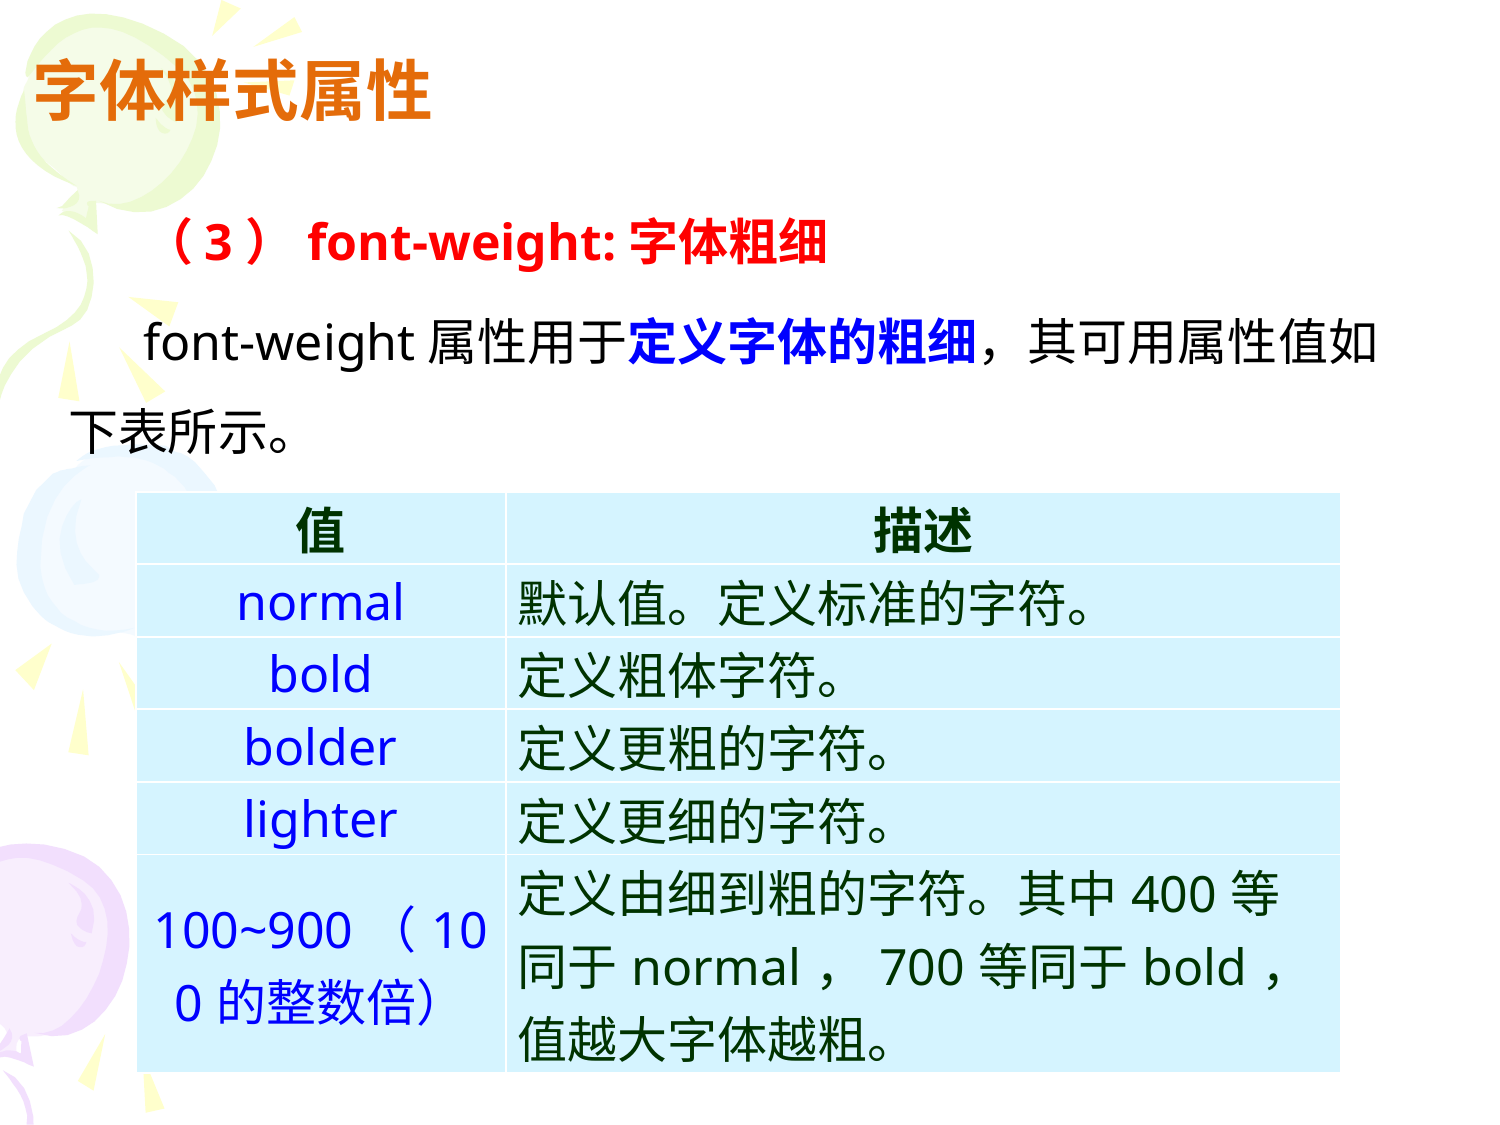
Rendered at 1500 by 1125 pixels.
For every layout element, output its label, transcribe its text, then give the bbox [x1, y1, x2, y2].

title 字体样式属性 [17, 18, 1292, 138]
table_header 描述 [507, 493, 1340, 563]
table_cell 默认值。定义标准的字符。 [507, 565, 1340, 636]
table_cell 定义粗体字符。 [507, 638, 1340, 708]
list （3）font-weight:字体粗细 font-weight属性用于定义字体的粗细，其可用属性值如下表所示。 [52, 172, 1404, 417]
table_cell bold [137, 638, 505, 708]
table_cell 定义更粗的字符。 [507, 710, 1340, 781]
table_cell 100~900（100的整数倍） [137, 855, 505, 1072]
table_cell lighter [137, 783, 505, 854]
table_cell 定义由细到粗的字符。其中400等同于normal，700等同于bold，值越大字体越粗。 [507, 855, 1340, 1072]
table_cell normal [137, 565, 505, 636]
table_cell bolder [137, 710, 505, 781]
table_header 值 [137, 493, 505, 563]
table_cell 定义更细的字符。 [507, 783, 1340, 854]
